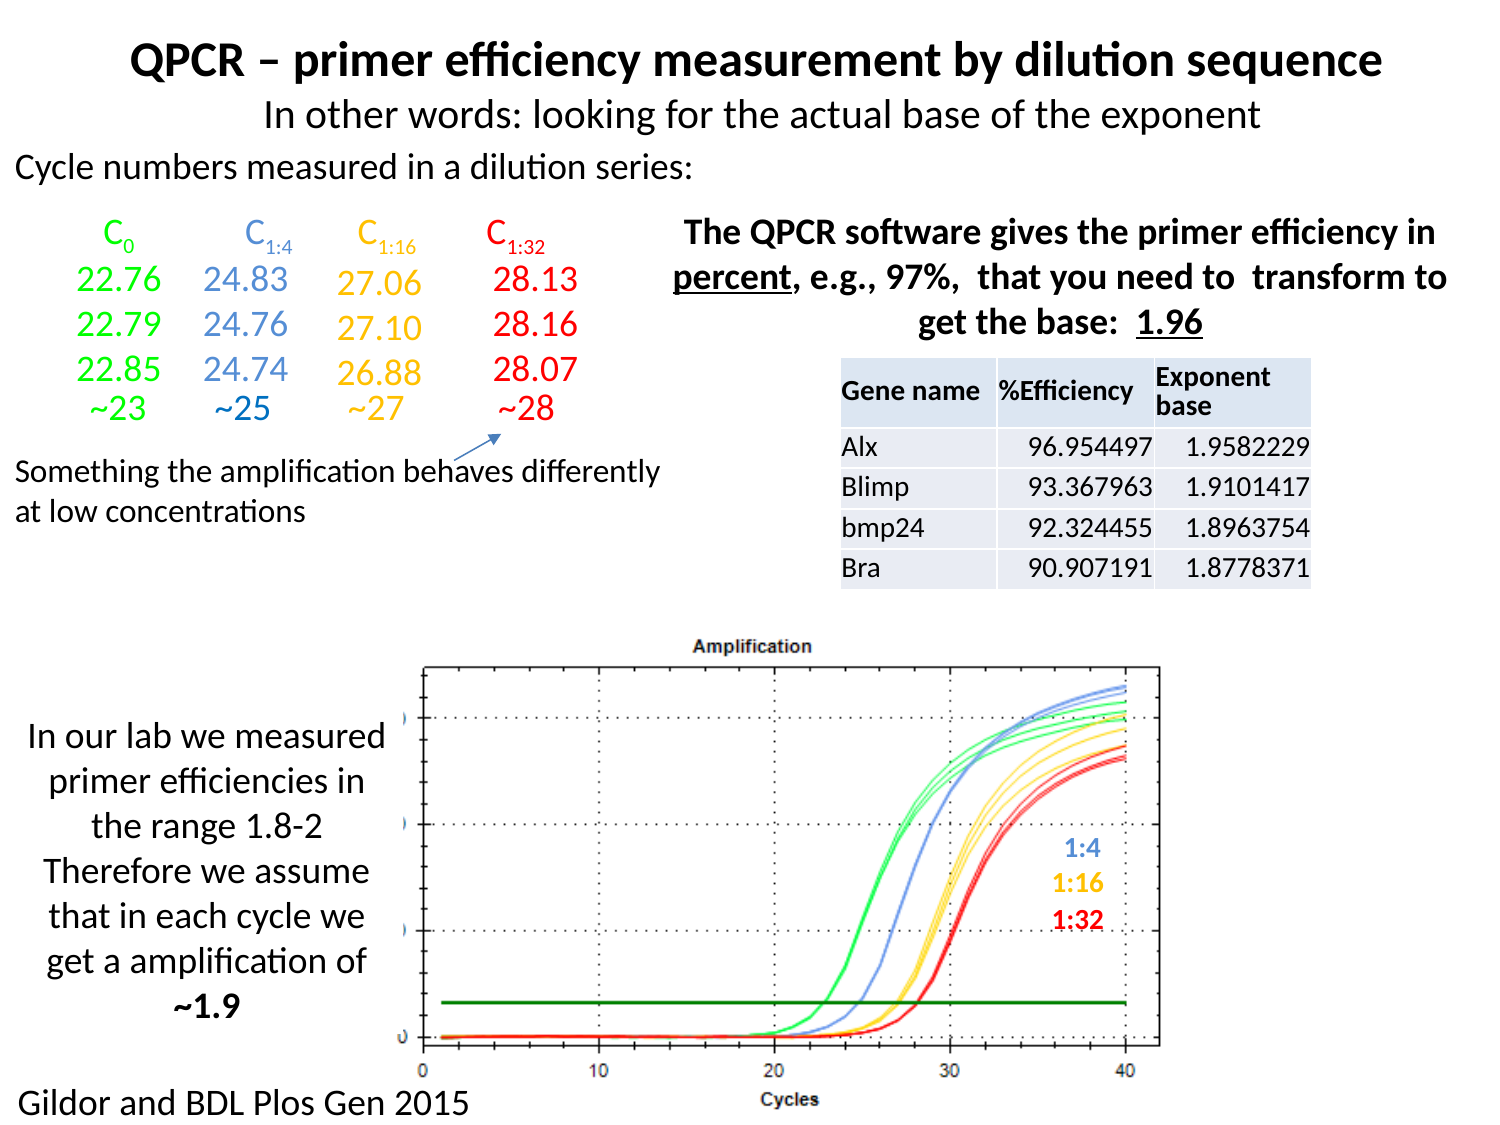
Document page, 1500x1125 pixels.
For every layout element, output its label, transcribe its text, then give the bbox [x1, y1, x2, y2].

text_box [453, 433, 502, 461]
text_box In our lab we measured primer efficiencies in the range 1.8-2 Therefore we assume that in each cycle we get a amplification of ~1.9 [10, 704, 314, 1034]
table_cell 96.954497 [998, 429, 1154, 467]
text_box C1:4 C1:16 C1:32 [230, 199, 561, 266]
table_header Gene name [841, 358, 996, 427]
table_header Exponent base [1155, 358, 1311, 427]
text_box 22.76 22.79 22.85 [61, 246, 188, 397]
text_box ~23 ~25 ~27 ~28 [75, 376, 570, 436]
text_box 28.13 28.16 28.07 [477, 246, 629, 397]
picture [319, 621, 1187, 1123]
table_cell Blimp [841, 469, 996, 508]
table_cell 1.9101417 [1155, 469, 1311, 508]
table_cell bmp24 [841, 510, 996, 548]
table_cell 90.907191 [998, 550, 1154, 589]
text_box 27.06 27.10 26.88 [321, 250, 449, 376]
table_cell 93.367963 [998, 469, 1154, 508]
text_box Gildor and BDL Plos Gen 2015 [2, 1070, 315, 1125]
text_box C0 [88, 199, 150, 266]
text_box Cycle numbers measured in a dilution series: [0, 134, 762, 195]
table_cell 1.8778371 [1155, 550, 1311, 589]
table_cell 92.324455 [998, 510, 1154, 548]
table_cell Bra [841, 550, 996, 589]
table_cell 1.8963754 [1155, 510, 1311, 548]
table_header %Efficiency [998, 358, 1154, 427]
table_cell 1.9582229 [1155, 429, 1311, 467]
table_cell Alx [841, 429, 996, 467]
text_box Something the amplification behaves differently at low concentrations [0, 441, 691, 537]
text_box 24.83 24.76 24.74 [188, 246, 321, 376]
